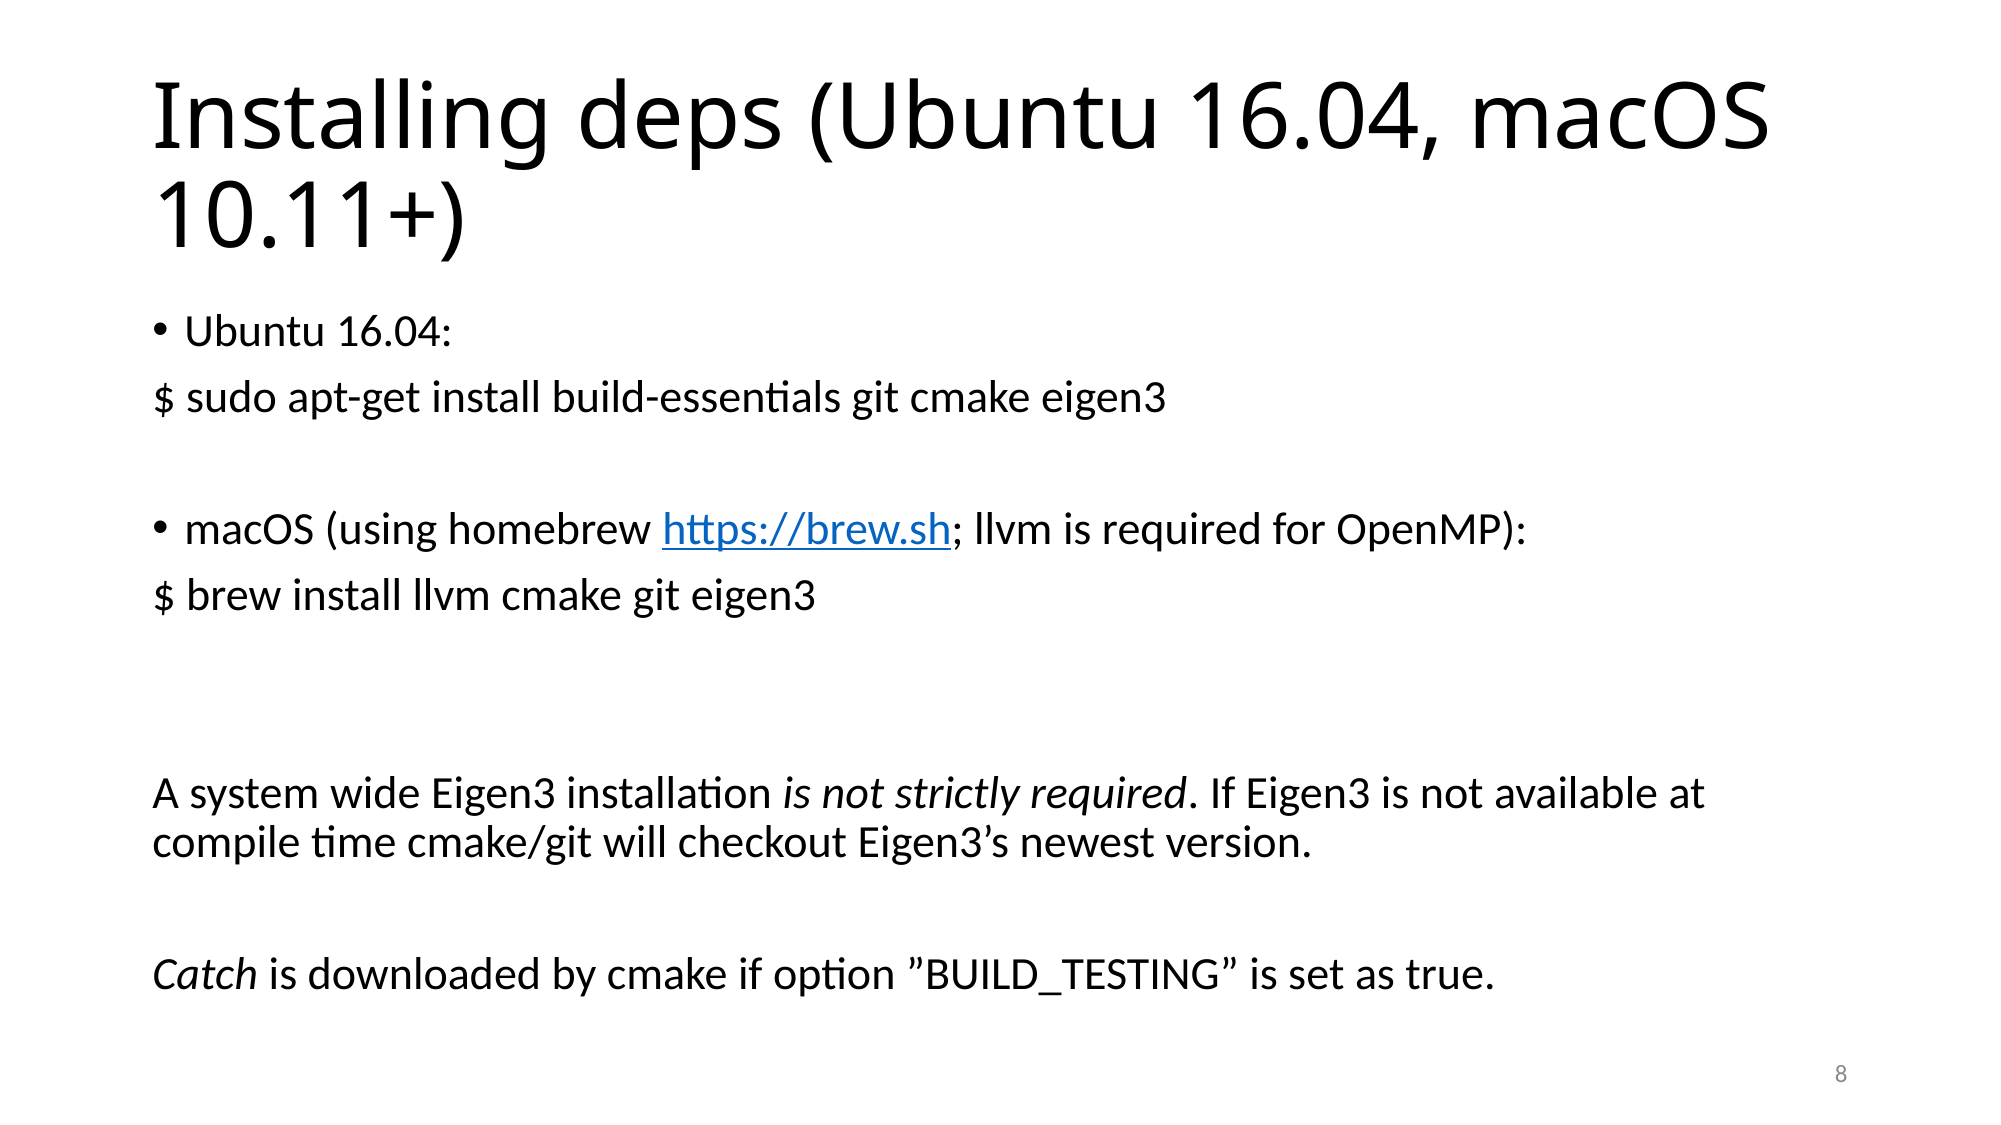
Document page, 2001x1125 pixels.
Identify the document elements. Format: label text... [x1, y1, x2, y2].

slide_number 8 [1412, 1042, 1863, 1103]
title Installing deps (Ubuntu 16.04, macOS 10.11+) [137, 59, 1863, 278]
list Ubuntu 16.04: $ sudo apt-get install build-essentials git cmake eigen3 macOS (using homebrew https://brew.sh; llvm is required for OpenMP): $ brew install llvm cmake git eigen3 A system wide Eigen3 installation is not strictly required. If Eigen3 is not available at compile time cmake/git will checkout Eigen3’s newest version. Catch is downloaded by cmake if option ”BUILD_TESTING” is set as true. [137, 299, 1863, 1014]
